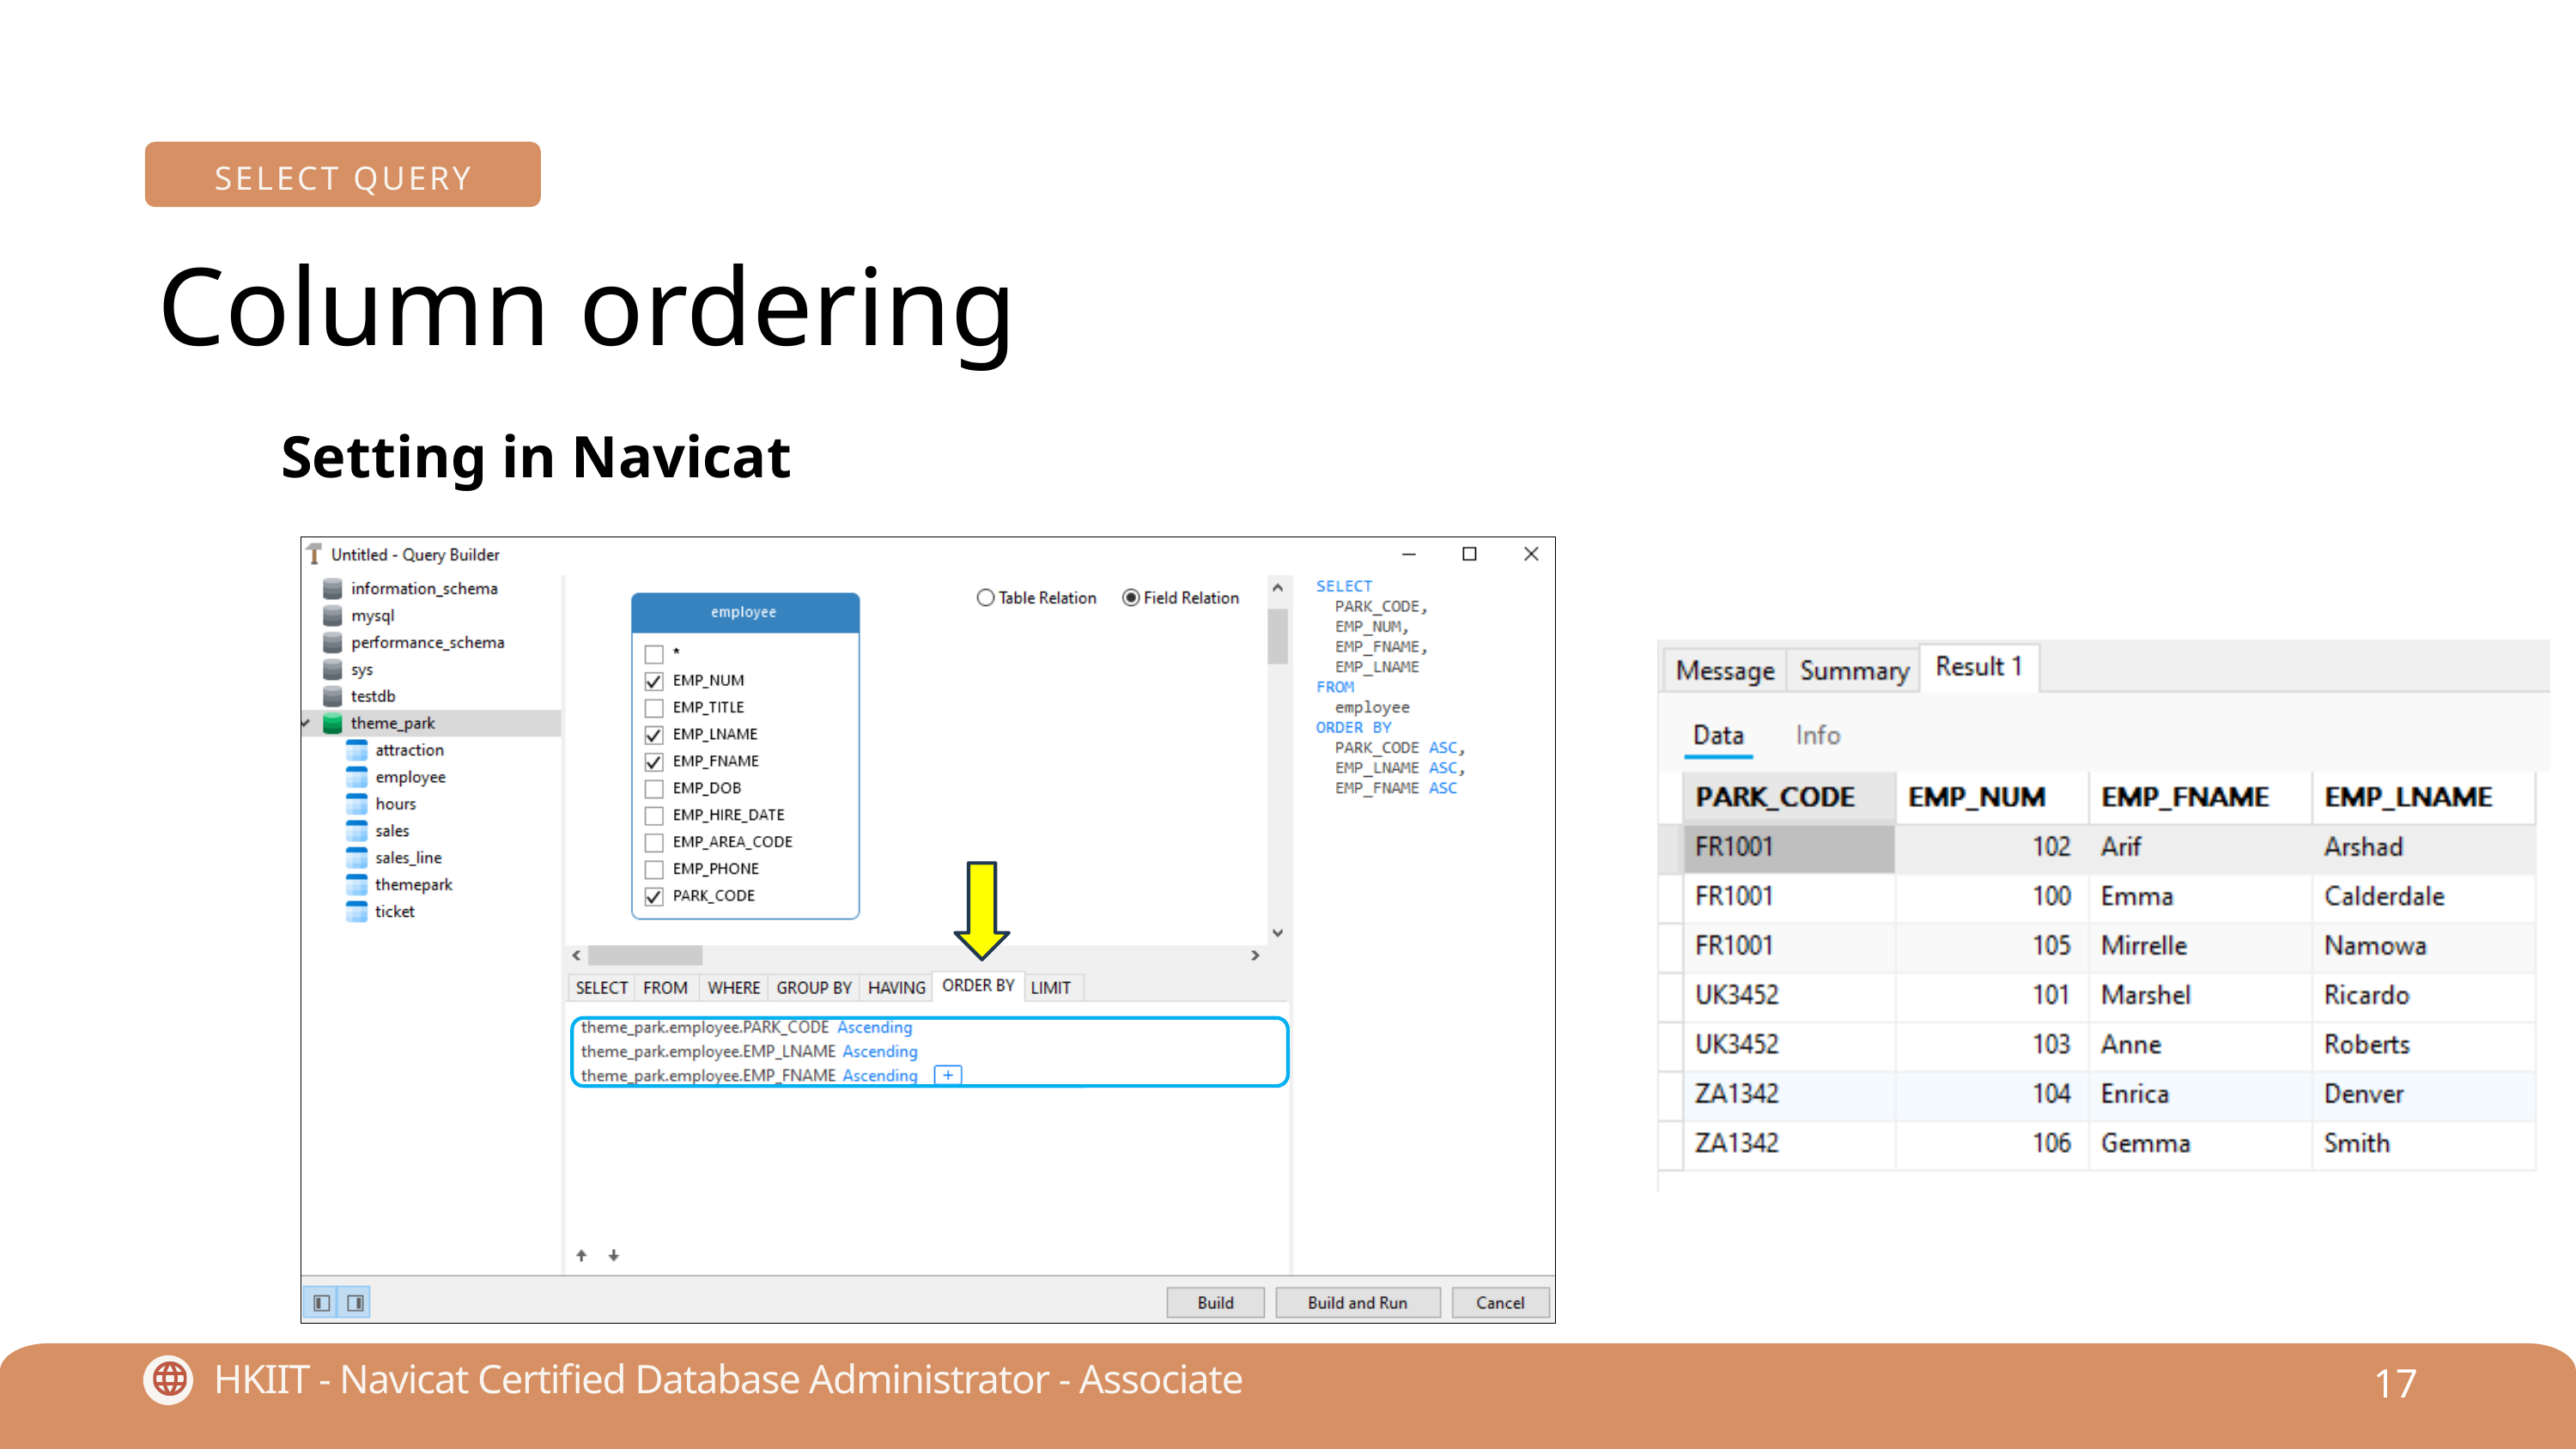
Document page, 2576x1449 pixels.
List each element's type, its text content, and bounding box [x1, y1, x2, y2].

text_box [143, 1355, 194, 1406]
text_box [144, 141, 542, 208]
picture [300, 536, 1556, 1324]
text_box Setting in Navicat [268, 414, 877, 496]
picture [1657, 640, 2550, 1191]
text_box Column ordering [144, 231, 2104, 373]
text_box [0, 1343, 2576, 1449]
